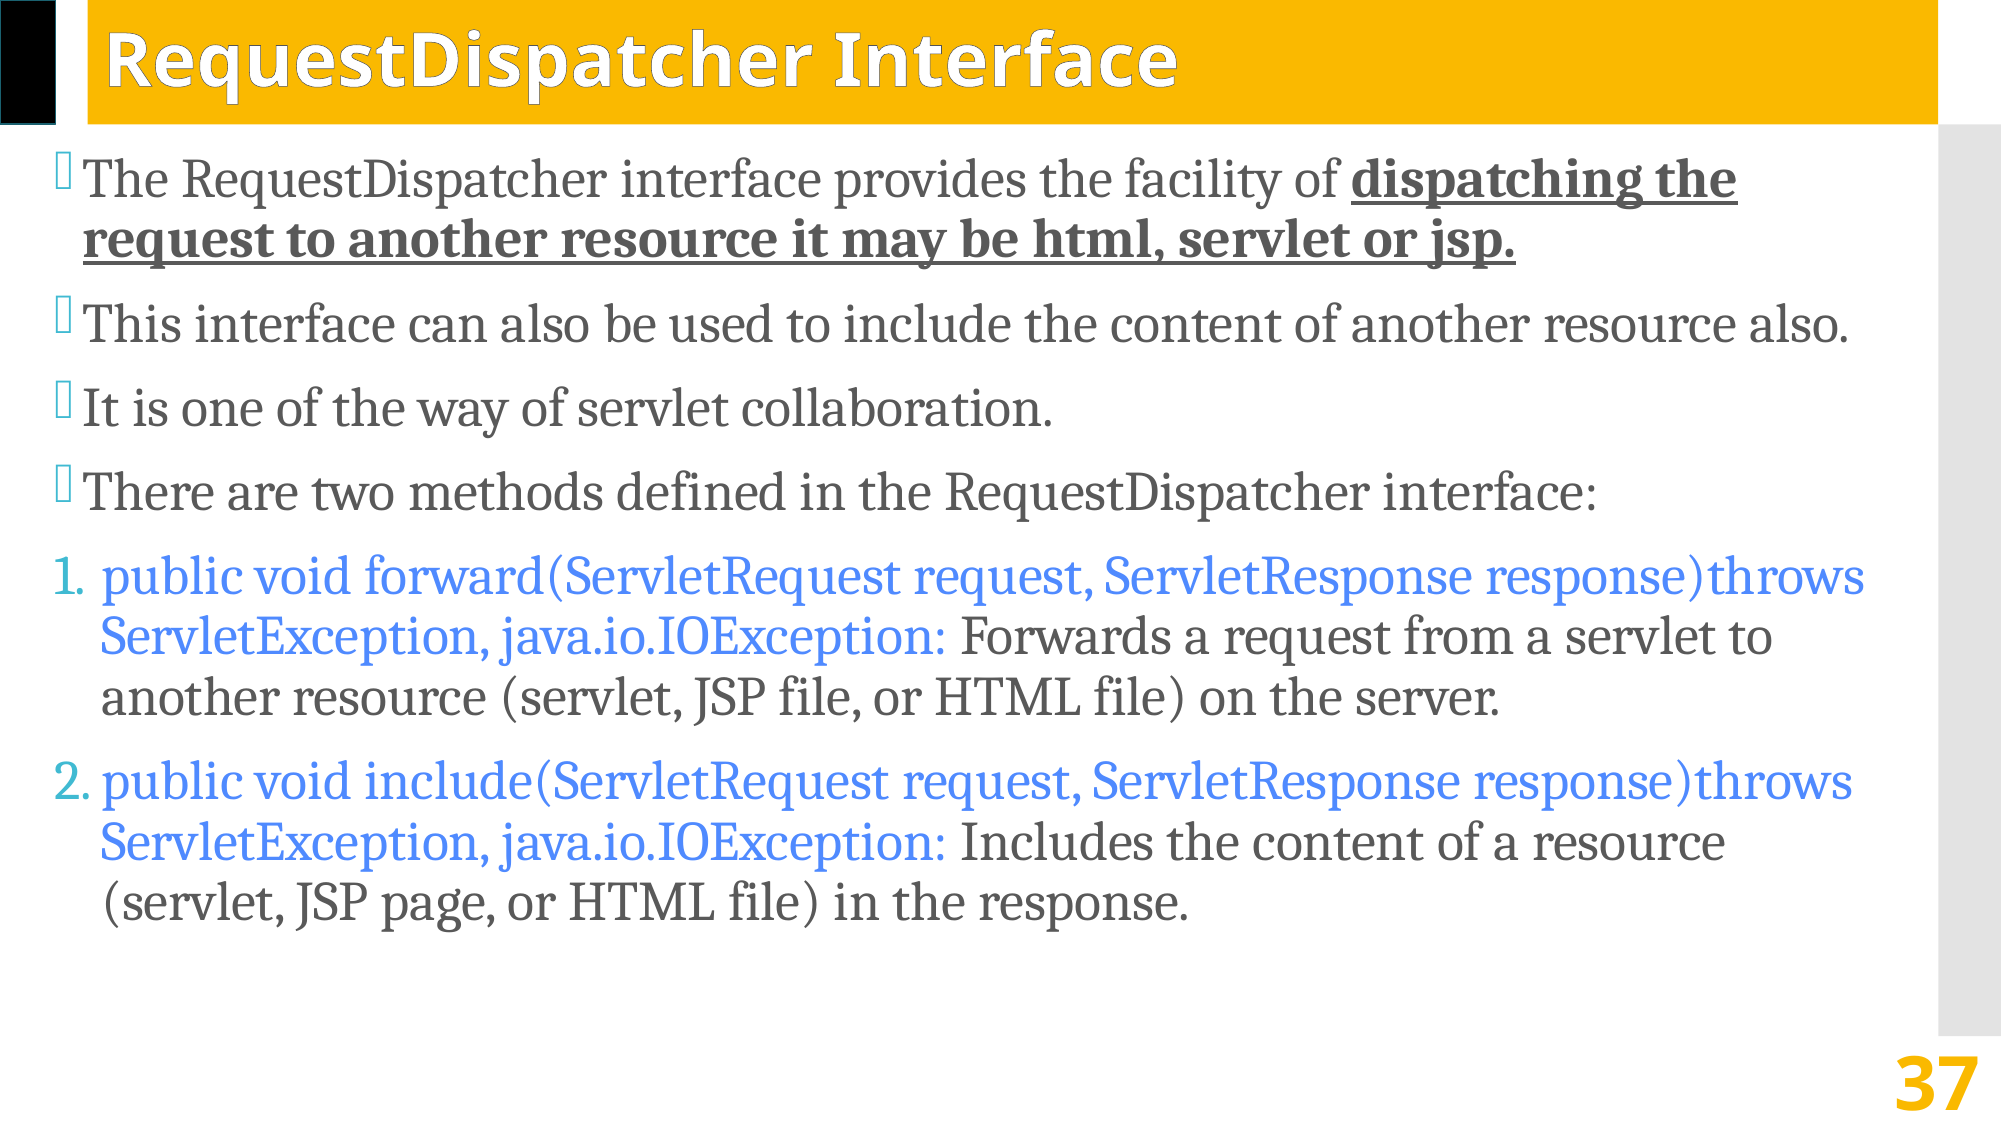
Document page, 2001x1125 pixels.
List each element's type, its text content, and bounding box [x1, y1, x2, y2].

title RequestDispatcher Interface [87, 0, 1939, 125]
slide_number 37 [1744, 1056, 1996, 1117]
list The RequestDispatcher interface provides the facility of dispatching the request to another resource it may be html, servlet or jsp. This interface can also be used to include the content of another resource also. It is one of the way of servlet collaboration. There are two methods defined in the RequestDispatcher interface: public void forward(ServletRequest request, ServletResponse response)throws ServletException, java.io.IOException: Forwards a request from a servlet to another resource (servlet, JSP file, or HTML file) on the server. public void include(ServletRequest request, ServletResponse response)throws ServletException, java.io.IOException: Includes the content of a resource (servlet, JSP page, or HTML file) in the response. [39, 141, 1919, 1034]
